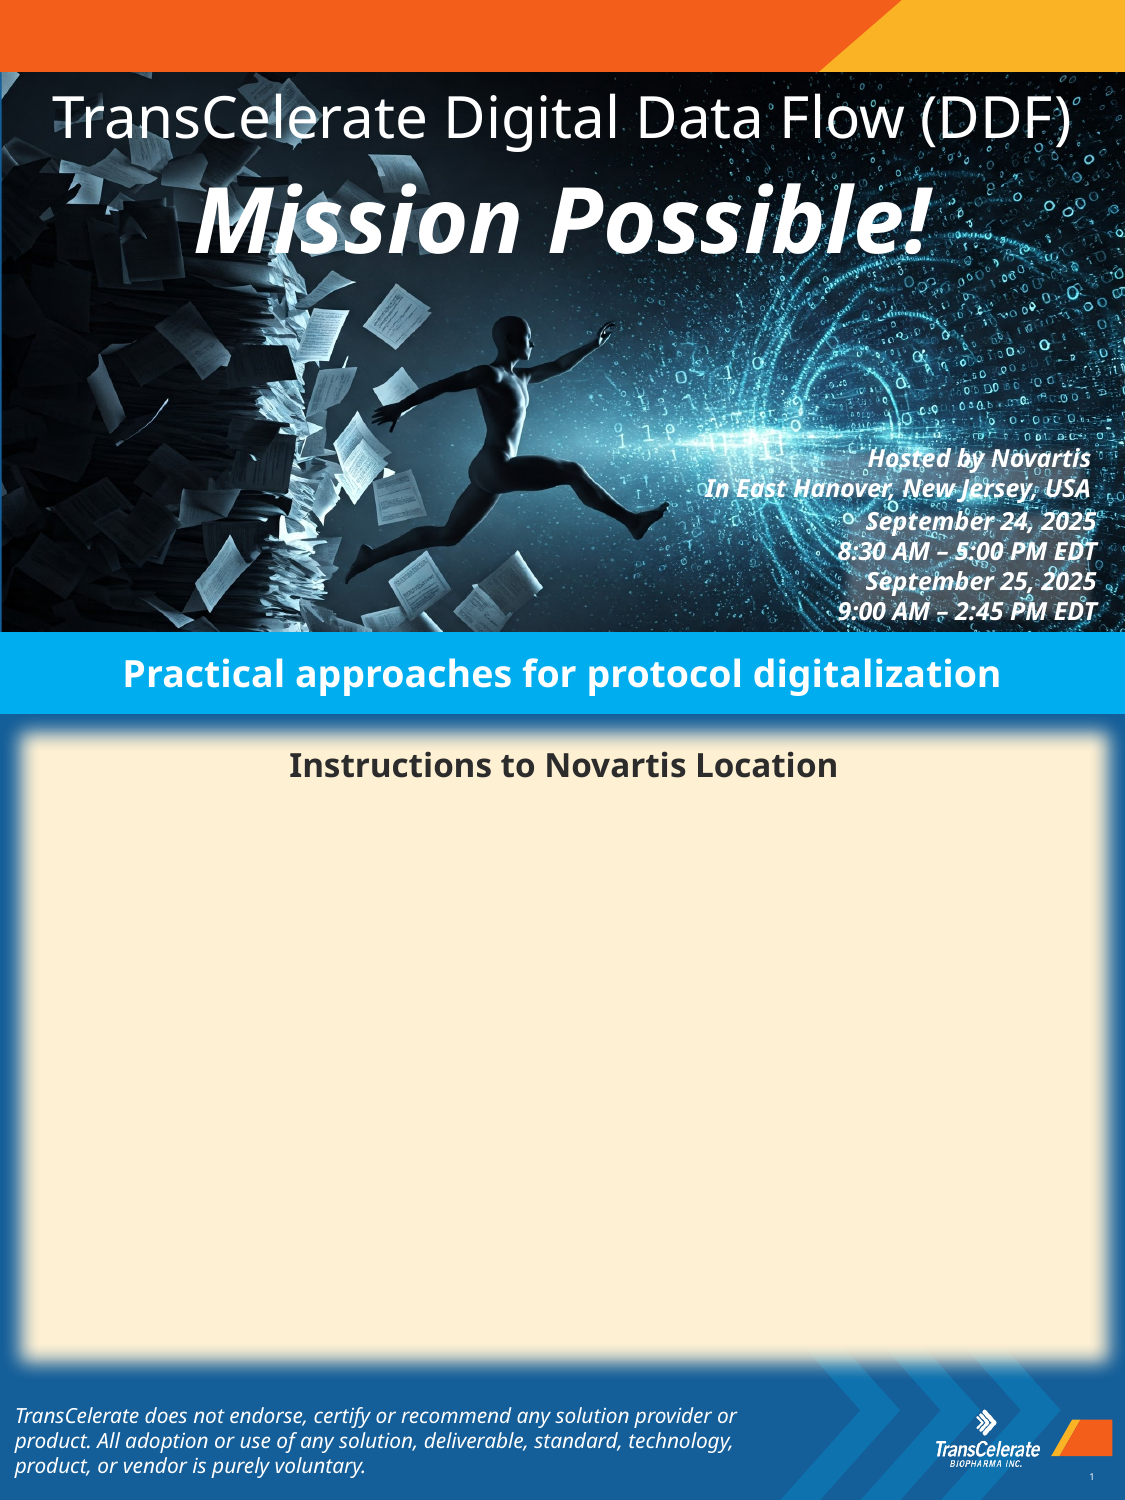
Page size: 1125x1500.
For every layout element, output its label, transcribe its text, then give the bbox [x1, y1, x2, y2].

slide_number 1 [1071, 1469, 1113, 1486]
text_box TransCelerate does not endorse, certify or recommend any solution provider or product. All adoption or use of any solution, deliverable, standard, technology, product, or vendor is purely voluntary. [0, 1395, 829, 1486]
text_box Instructions to Novartis Location [37, 749, 1092, 1347]
picture [1, 72, 1125, 631]
picture [918, 1408, 1051, 1471]
text_box Practical approaches for protocol digitalization [0, 632, 1125, 714]
